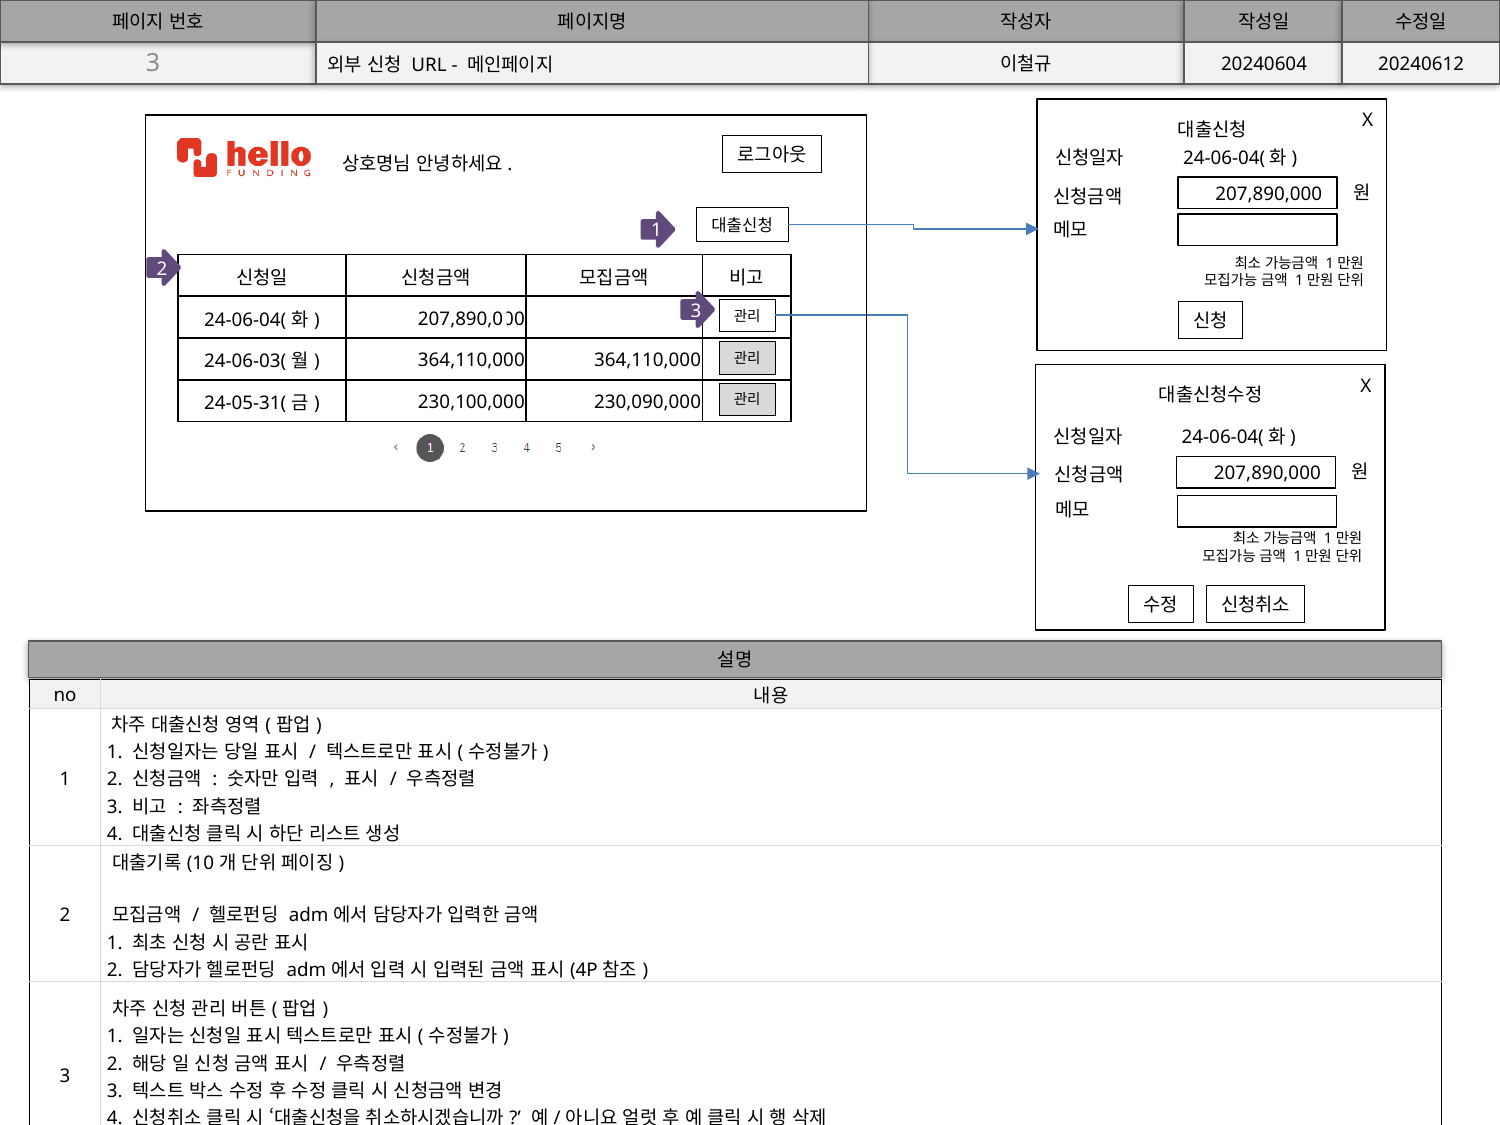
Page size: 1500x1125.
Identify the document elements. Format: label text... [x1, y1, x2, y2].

text_box 수정 [1128, 585, 1194, 623]
text_box 최소 가능금액 1만원 모집가능 금액 1만원 단위 [1187, 521, 1377, 572]
text_box [1176, 212, 1339, 248]
table_cell 대출기록(10개 단위 페이징) 모집금액 / 헬로펀딩 adm에서 담당자가 입력한 금액 1. 최초 신청 시 공란 표시 2. 담당자가 헬로펀딩 adm에서 입력 시 입력된 금액 표시(4P참조) [101, 846, 1441, 981]
text_box 신청 [1178, 301, 1243, 339]
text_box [790, 224, 1039, 230]
text_box 신청일자 [1040, 138, 1168, 176]
table_header 내용 [101, 680, 1441, 708]
text_box X [1345, 366, 1385, 404]
text_box f [143, 113, 868, 513]
text_box X [1347, 100, 1386, 139]
picture [177, 138, 311, 178]
table_cell 2 [30, 846, 100, 981]
table_cell 차주 신청 관리 버튼(팝업) 1. 일자는 신청일 표시 텍스트로만 표시(수정불가) 2. 해당 일 신청 금액 표시 / 우측정렬 3. 텍스트 박스 수정 후 수정 클릭 시 신청금액 변경 4. 신청취소 클릭 시 ‘대출신청을 취소하시겠습니까?’ 예/아니요 얼럿 후 예 클릭 시 행 삭제 버튼 활성화 기준 : 모집금액 입력 여부(음영, 어두운 배경색) [101, 982, 1441, 1125]
text_box 메모 [1038, 210, 1166, 248]
text_box [1035, 97, 1389, 353]
text_box 207,890,000 [1176, 175, 1338, 211]
text_box [1034, 362, 1387, 632]
text_box 관리 [719, 383, 771, 416]
text_box 신청금액 [1038, 177, 1166, 210]
table_header no [30, 680, 100, 708]
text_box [0, 0, 1500, 85]
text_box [776, 315, 1041, 475]
text_box 신청일자 [1046, 417, 1166, 455]
picture [381, 430, 606, 467]
text_box 3 [680, 291, 715, 328]
text_box 207,890,000 [1174, 454, 1337, 490]
text_box 24-06-04(화) [1168, 138, 1313, 176]
text_box 대출신청 [696, 207, 789, 242]
text_box 신청금액 [1039, 455, 1168, 493]
text_box 신청취소 [1206, 585, 1305, 623]
text_box 설명 [28, 640, 1442, 678]
text_box 최소 가능금액 1만원 모집가능 금액 1만원 단위 [1189, 246, 1379, 296]
text_box 관리 [719, 341, 771, 375]
table_cell 3 [30, 982, 100, 1125]
text_box 대출신청 [1087, 109, 1337, 148]
text_box 대출신청수정 [1085, 375, 1336, 413]
text_box 원 [1337, 452, 1376, 490]
table_cell 1 [30, 709, 100, 845]
table_cell 차주 대출신청 영역(팝업) 1. 신청일자는 당일 표시 / 텍스트로만 표시(수정불가) 2. 신청금액 : 숫자만 입력 , 표시 / 우측정렬 3. 비고 : 좌측정렬 4. 대출신청 클릭 시 하단 리스트 생성 [101, 709, 1441, 845]
text_box 메모 [1040, 489, 1169, 528]
text_box 원 [1338, 172, 1378, 211]
text_box 24-06-04(화) [1166, 417, 1311, 455]
text_box [1175, 493, 1338, 529]
